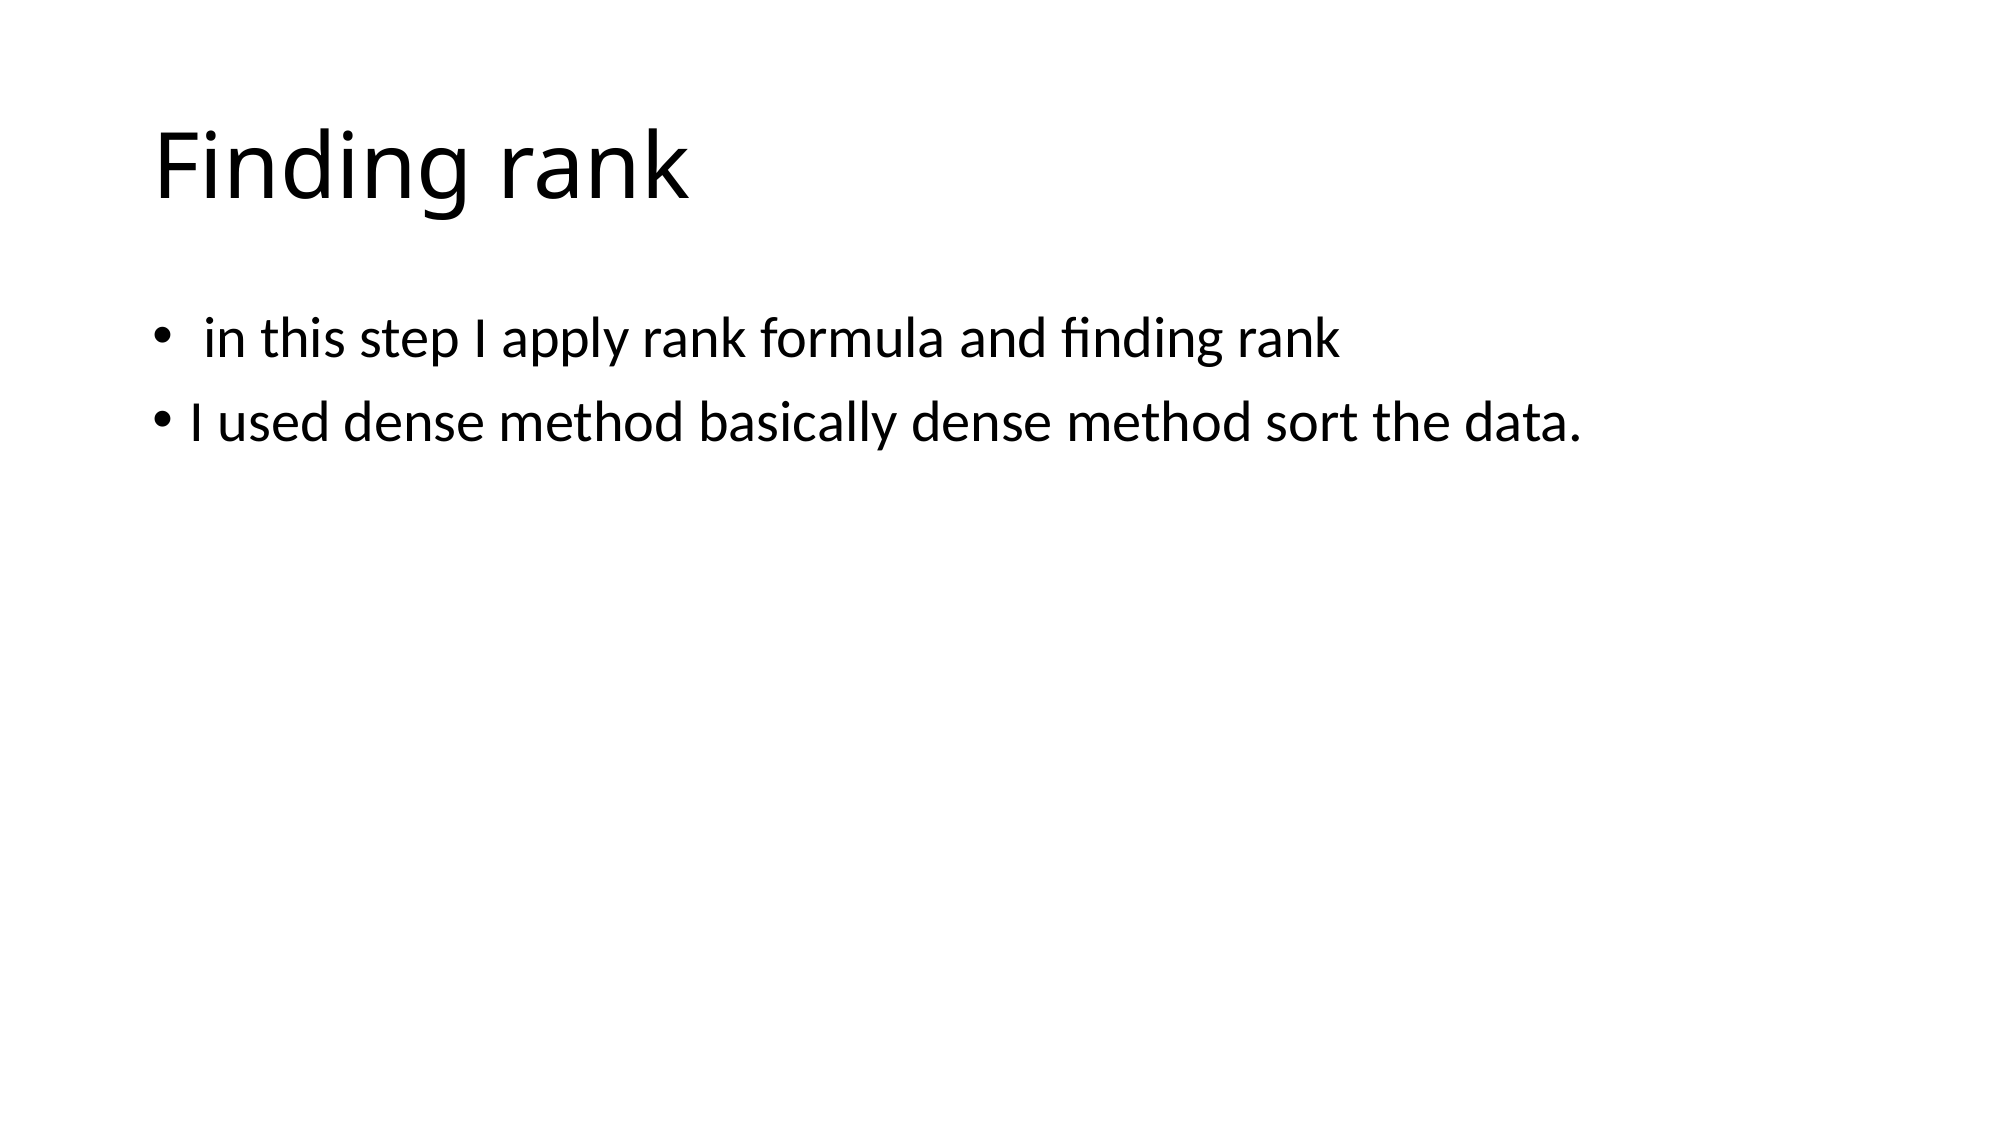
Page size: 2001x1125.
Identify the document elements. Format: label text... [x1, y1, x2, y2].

title Finding rank [137, 59, 1863, 278]
list in this step I apply rank formula and finding rank I used dense method basically dense method sort the data. [137, 299, 1863, 1014]
